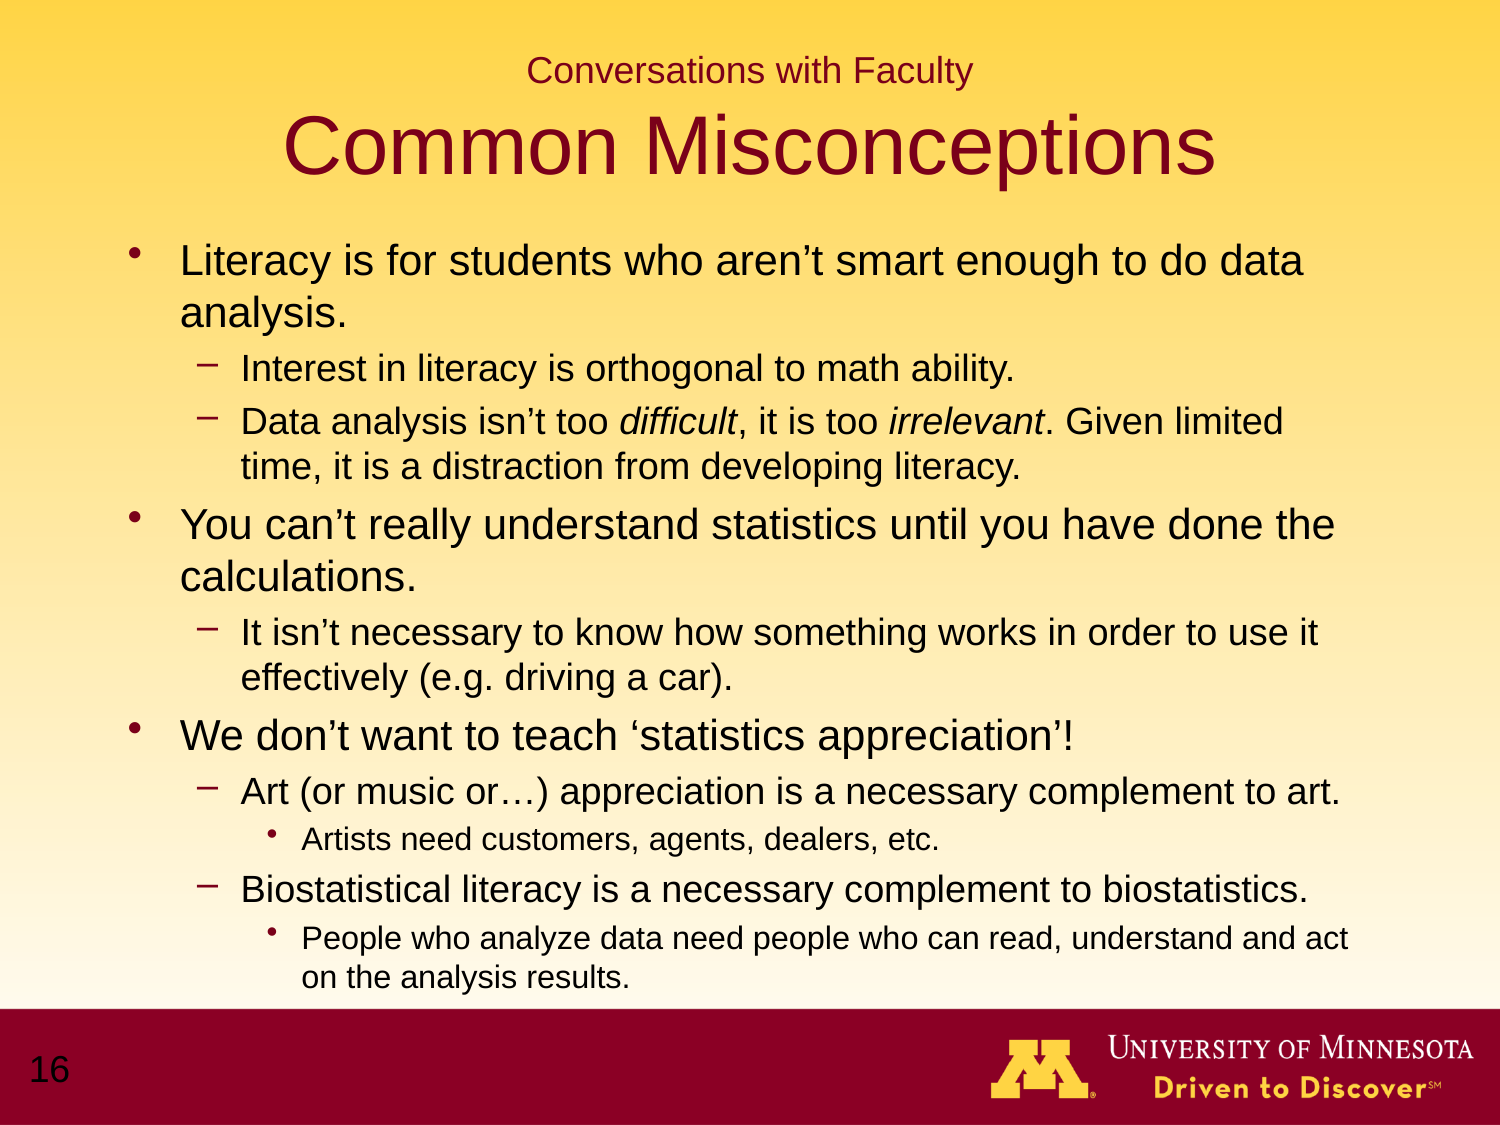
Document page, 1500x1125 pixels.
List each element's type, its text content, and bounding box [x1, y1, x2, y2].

list Literacy is for students who aren’t smart enough to do data analysis. Interest in literacy is orthogonal to math ability. Data analysis isn’t too difficult, it is too irrelevant. Given limited time, it is a distraction from developing literacy. You can’t really understand statistics until you have done the calculations. It isn’t necessary to know how something works in order to use it effectively (e.g. driving a car). We don’t want to teach ‘statistics appreciation’! Art (or music or…) appreciation is a necessary complement to art. Artists need customers, agents, dealers, etc. Biostatistical literacy is a necessary complement to biostatistics. People who analyze data need people who can read, understand and act on the analysis results. [112, 224, 1388, 1013]
picture [0, 0, 1500, 1125]
title Conversations with Faculty Common Misconceptions [112, 24, 1388, 213]
